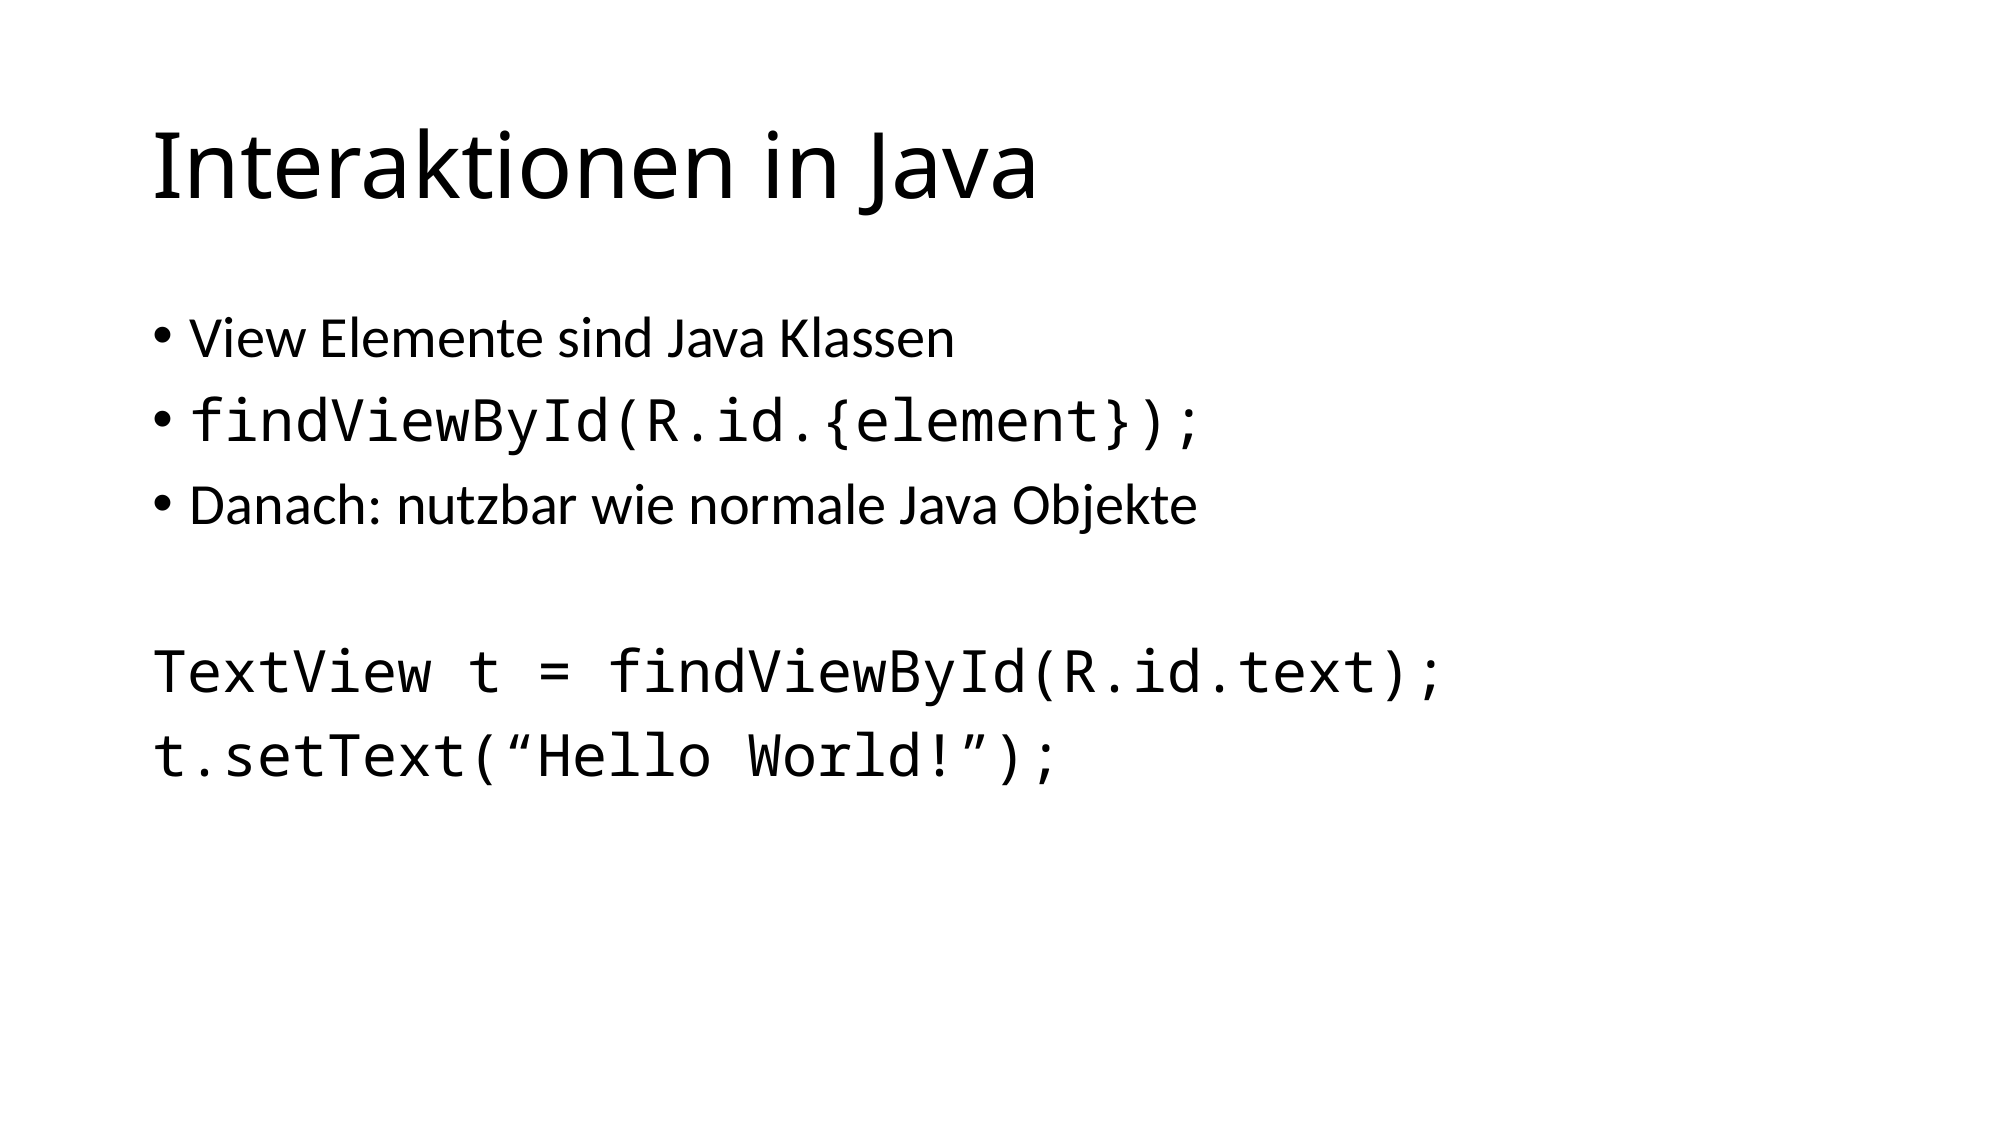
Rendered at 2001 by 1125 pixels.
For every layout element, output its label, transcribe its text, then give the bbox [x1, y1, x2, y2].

list View Elemente sind Java Klassen findViewById(R.id.{element}); Danach: nutzbar wie normale Java Objekte TextView t = findViewById(R.id.text); t.setText(“Hello World!”); [137, 299, 1863, 1014]
title Interaktionen in Java [137, 59, 1863, 278]
